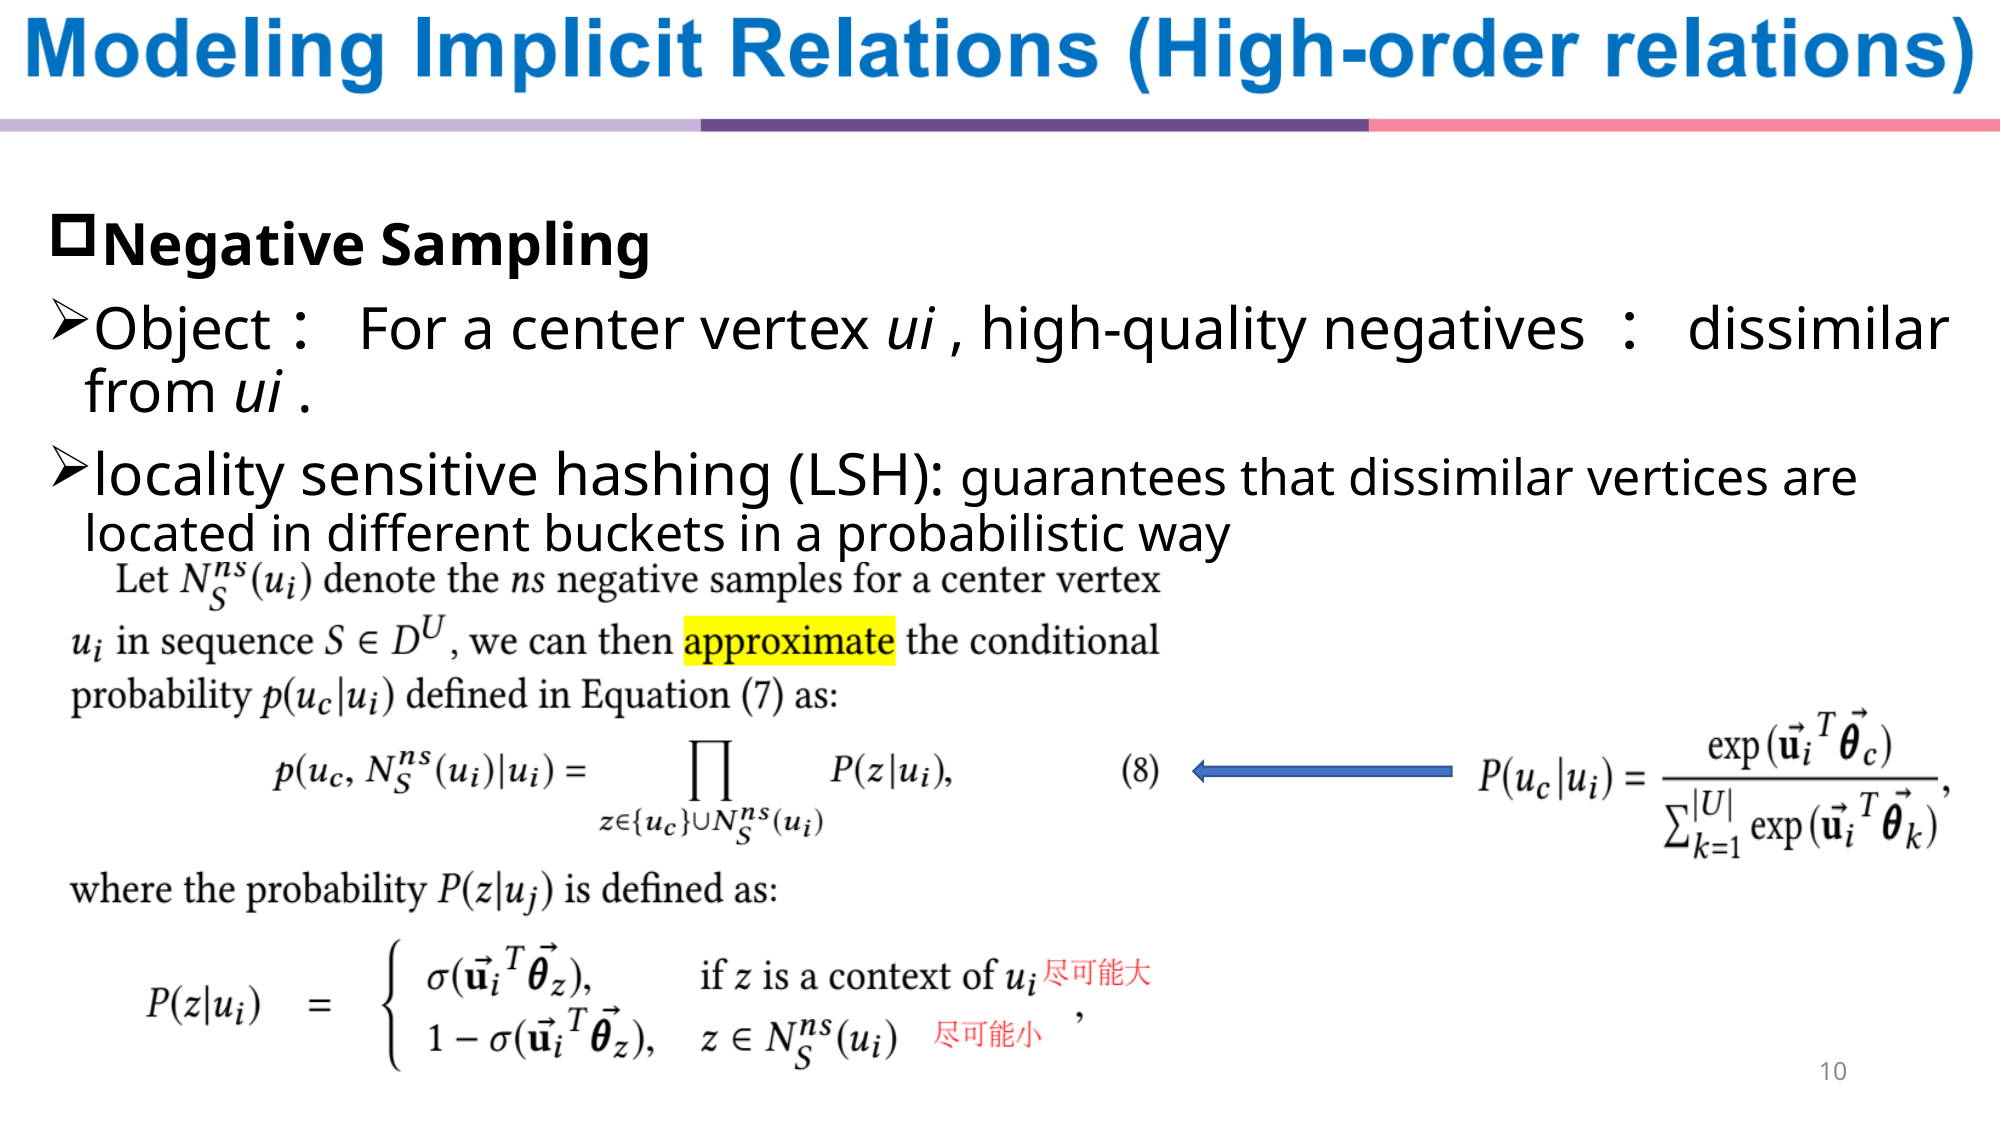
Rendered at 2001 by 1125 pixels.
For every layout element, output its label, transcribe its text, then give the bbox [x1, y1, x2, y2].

slide_number 10 [1412, 1042, 1863, 1103]
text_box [1193, 693, 1968, 868]
picture [47, 562, 1187, 1089]
list Negative Sampling Object：For a center vertex ui , high-quality negatives ：dissimilar from ui . locality sensitive hashing (LSH): guarantees that dissimilar vertices are located in diﬀerent buckets in a probabilistic way [32, 207, 2000, 1125]
picture [0, 0, 2000, 136]
